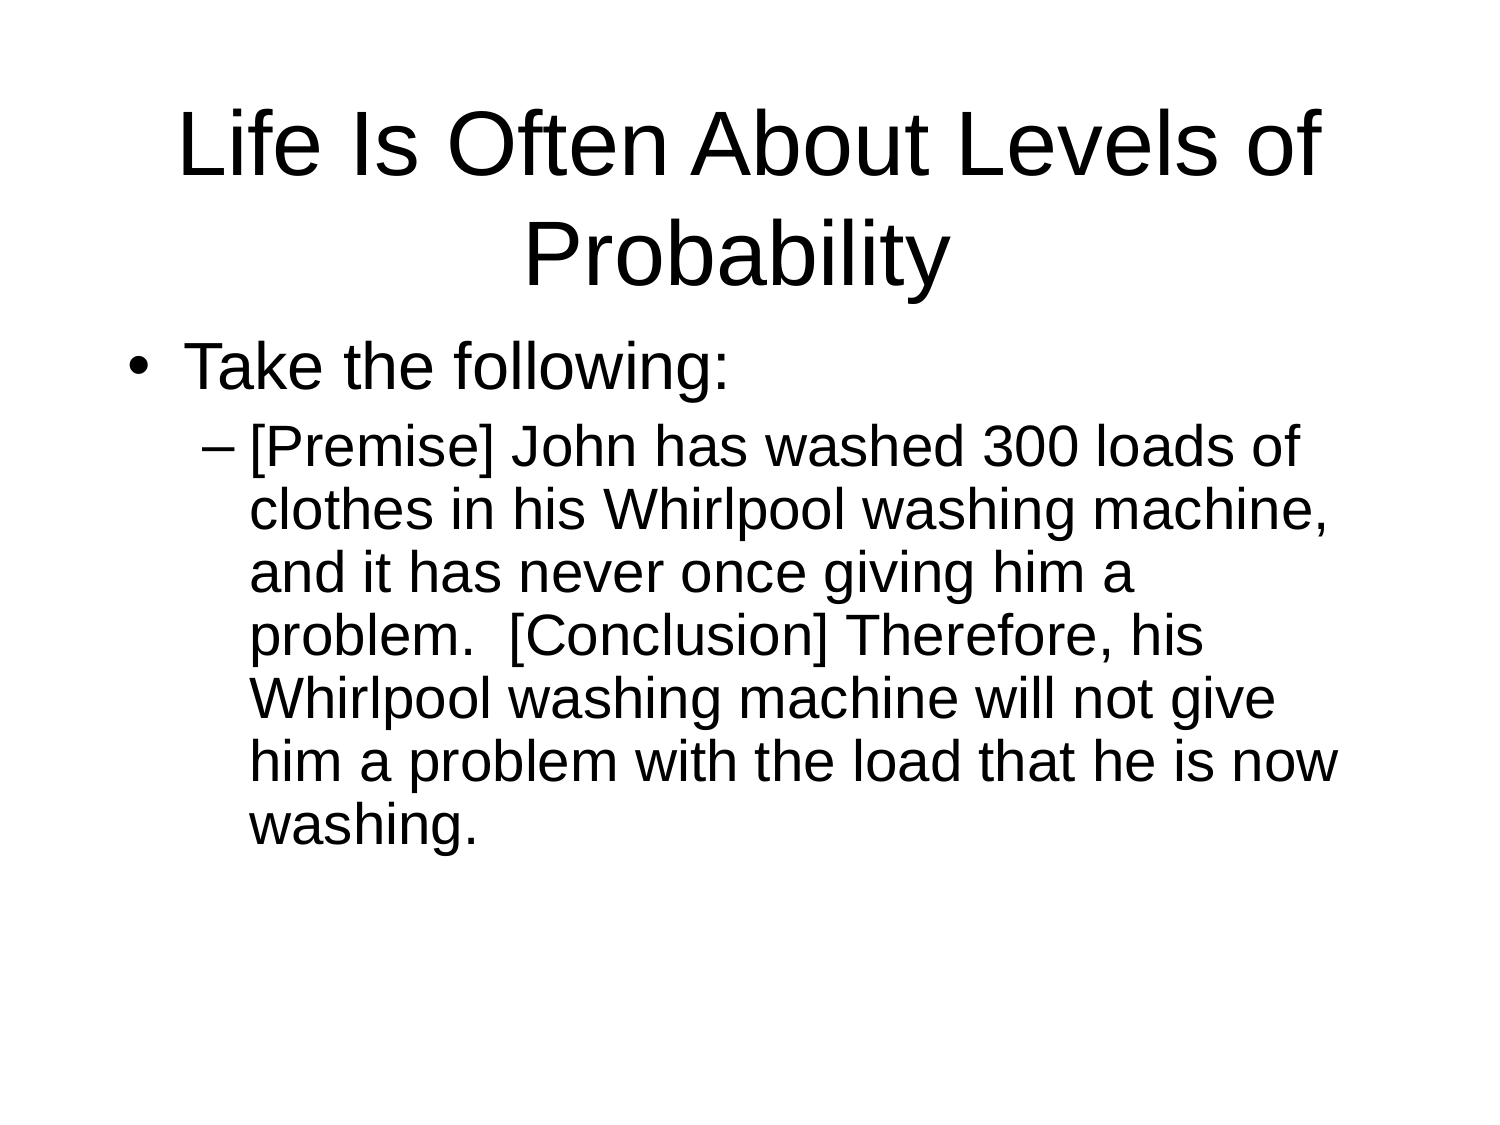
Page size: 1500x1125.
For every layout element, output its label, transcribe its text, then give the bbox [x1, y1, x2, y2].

list Take the following: [Premise] John has washed 300 loads of clothes in his Whirlpool washing machine, and it has never once giving him a problem. [Conclusion] Therefore, his Whirlpool washing machine will not give him a problem with the load that he is now washing. [112, 324, 1388, 1000]
title Life Is Often About Levels of Probability [112, 99, 1388, 288]
